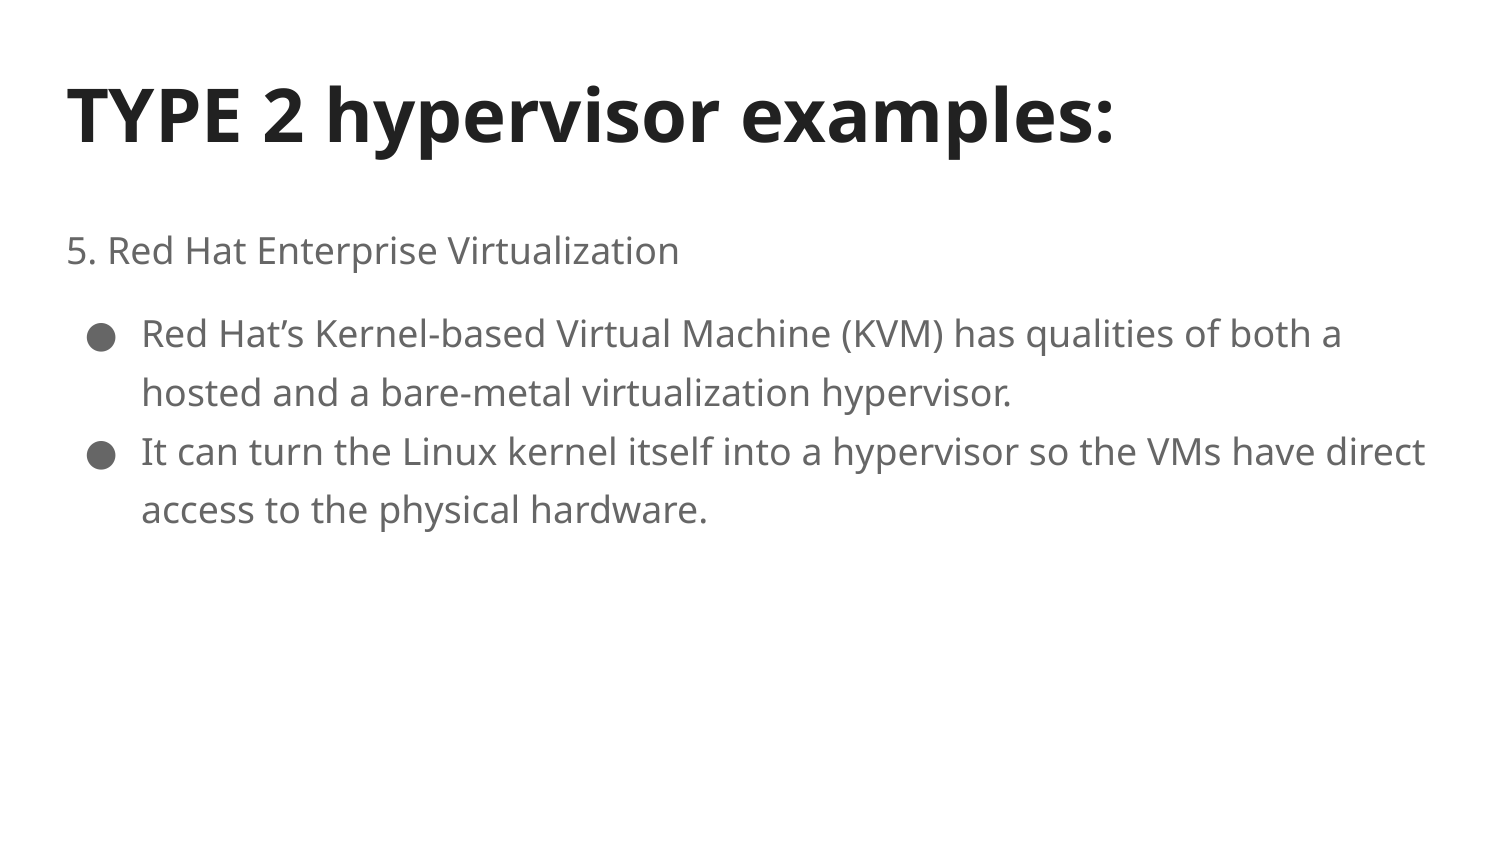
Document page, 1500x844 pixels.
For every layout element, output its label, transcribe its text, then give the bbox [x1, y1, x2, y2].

title TYPE 2 hypervisor examples: [51, 48, 1449, 180]
list 5. Red Hat Enterprise Virtualization Red Hat’s Kernel-based Virtual Machine (KVM) has qualities of both a hosted and a bare-metal virtualization hypervisor. It can turn the Linux kernel itself into a hypervisor so the VMs have direct access to the physical hardware. [51, 201, 1449, 750]
